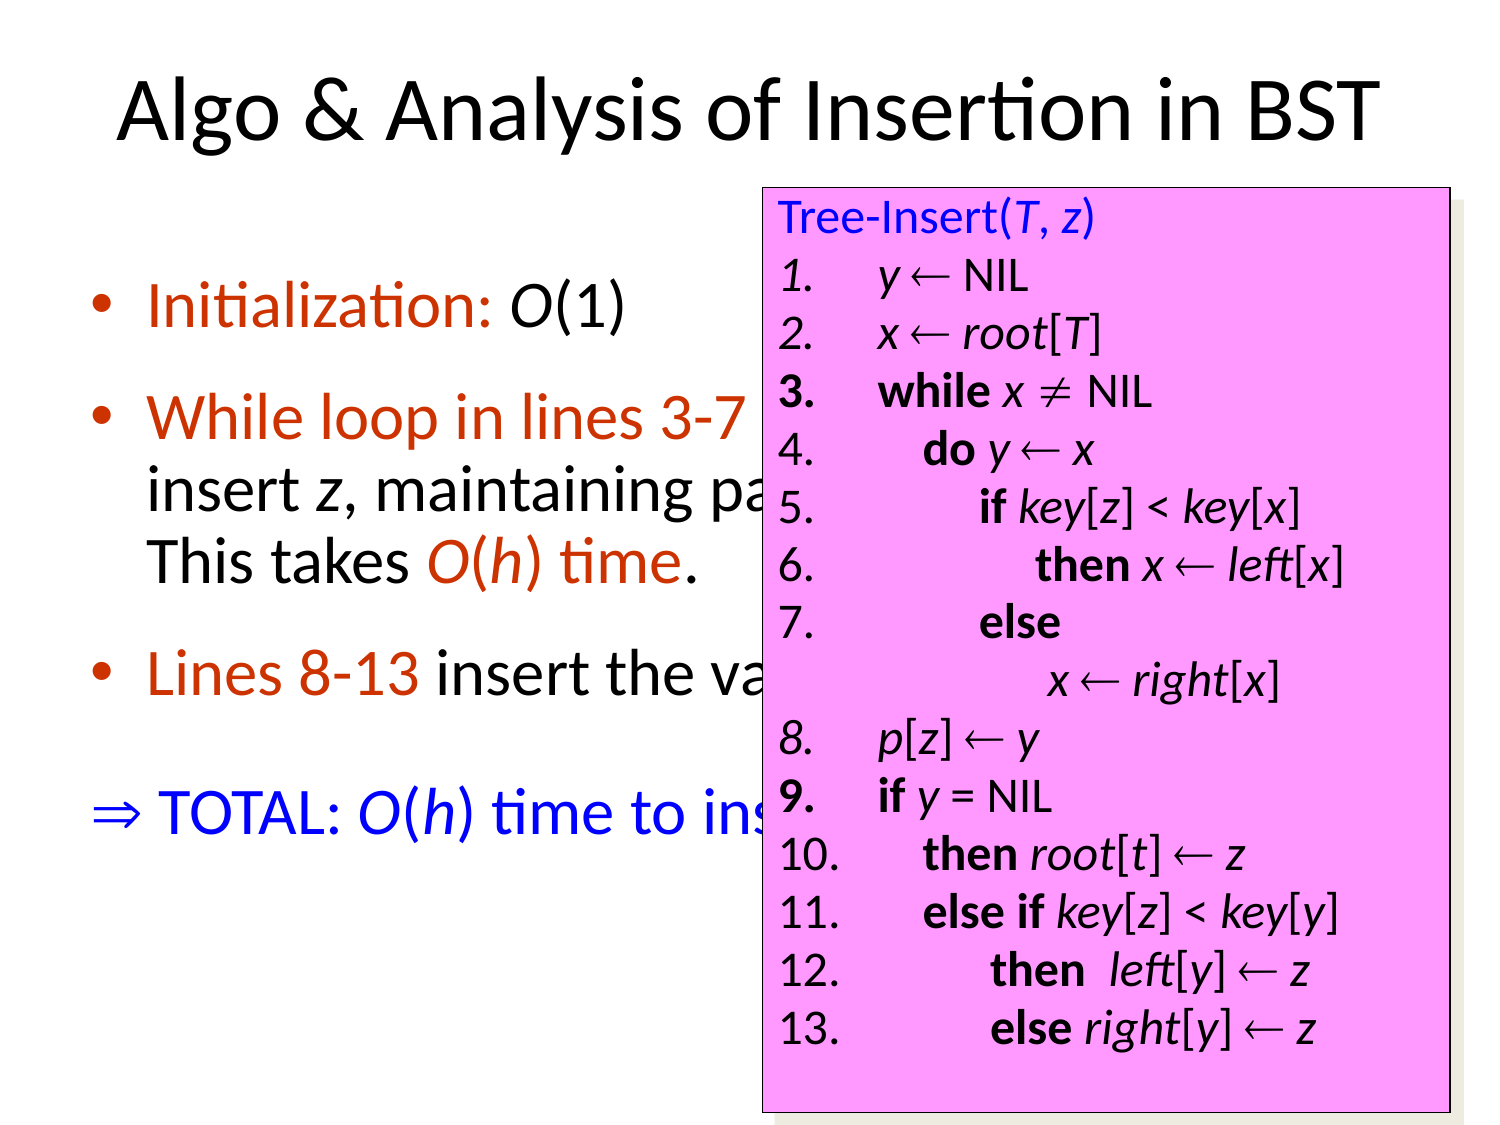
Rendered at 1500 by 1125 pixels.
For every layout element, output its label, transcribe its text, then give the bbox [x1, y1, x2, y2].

text_box Tree-Insert(T, z) y  NIL x  root[T] while x  NIL do y  x if key[z] < key[x] then x  left[x] else x  right[x] p[z]  y if y = NIL then root[t]  z else if key[z] < key[y] then left[y]  z else right[y]  z [762, 187, 1450, 1113]
title Algo & Analysis of Insertion in BST [75, 37, 1425, 171]
list Initialization: O(1) While loop in lines 3-7 searches for place to insert z, maintaining parent y. This takes O(h) time. Lines 8-13 insert the value: O(1)  TOTAL: O(h) time to insert a node. [75, 262, 762, 1005]
